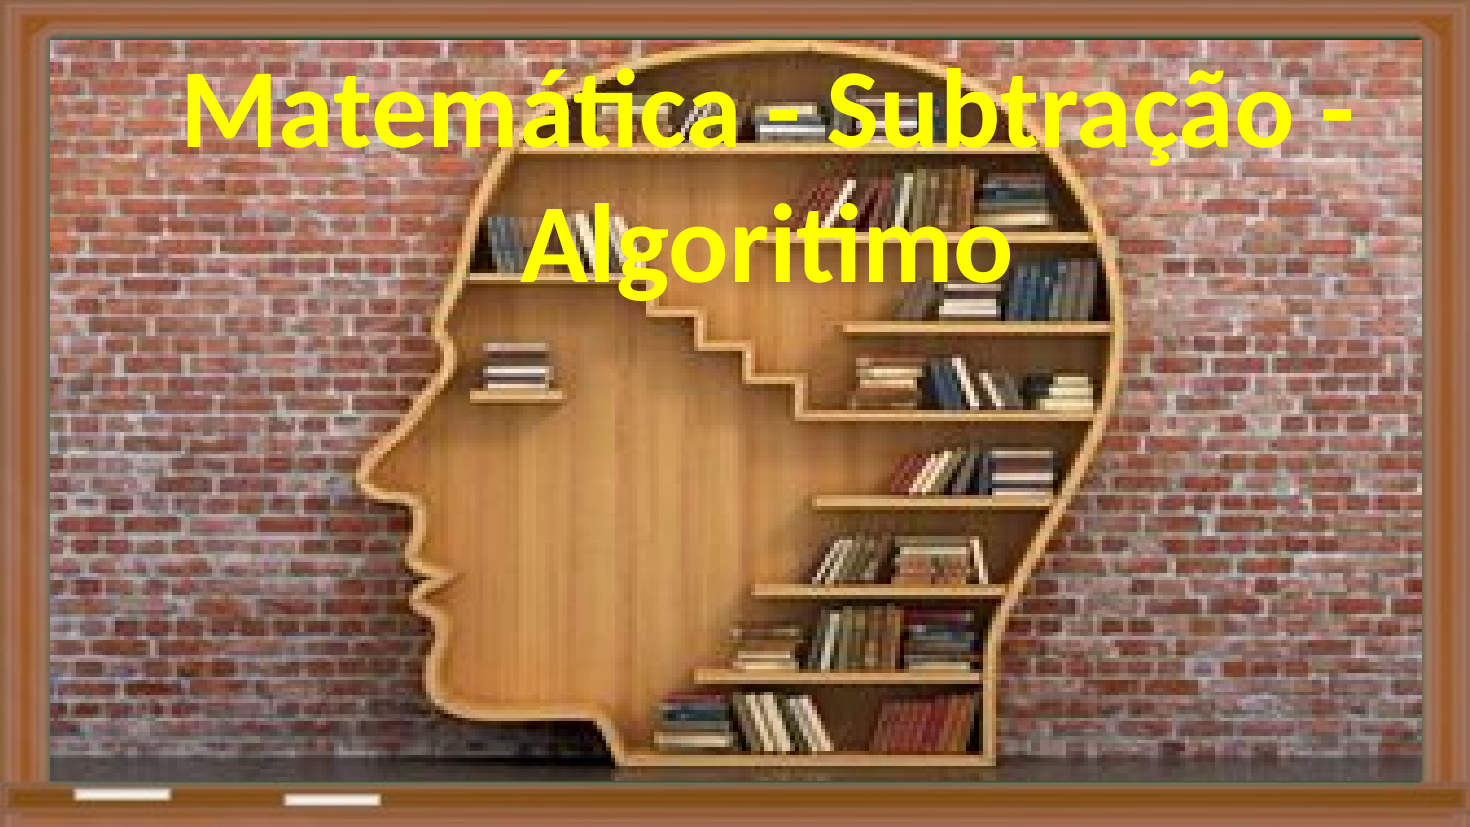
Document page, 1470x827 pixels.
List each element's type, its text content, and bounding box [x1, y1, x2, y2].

text_box Matemática - Subtração - Algoritimo [100, 27, 1436, 313]
picture [0, 0, 1470, 827]
